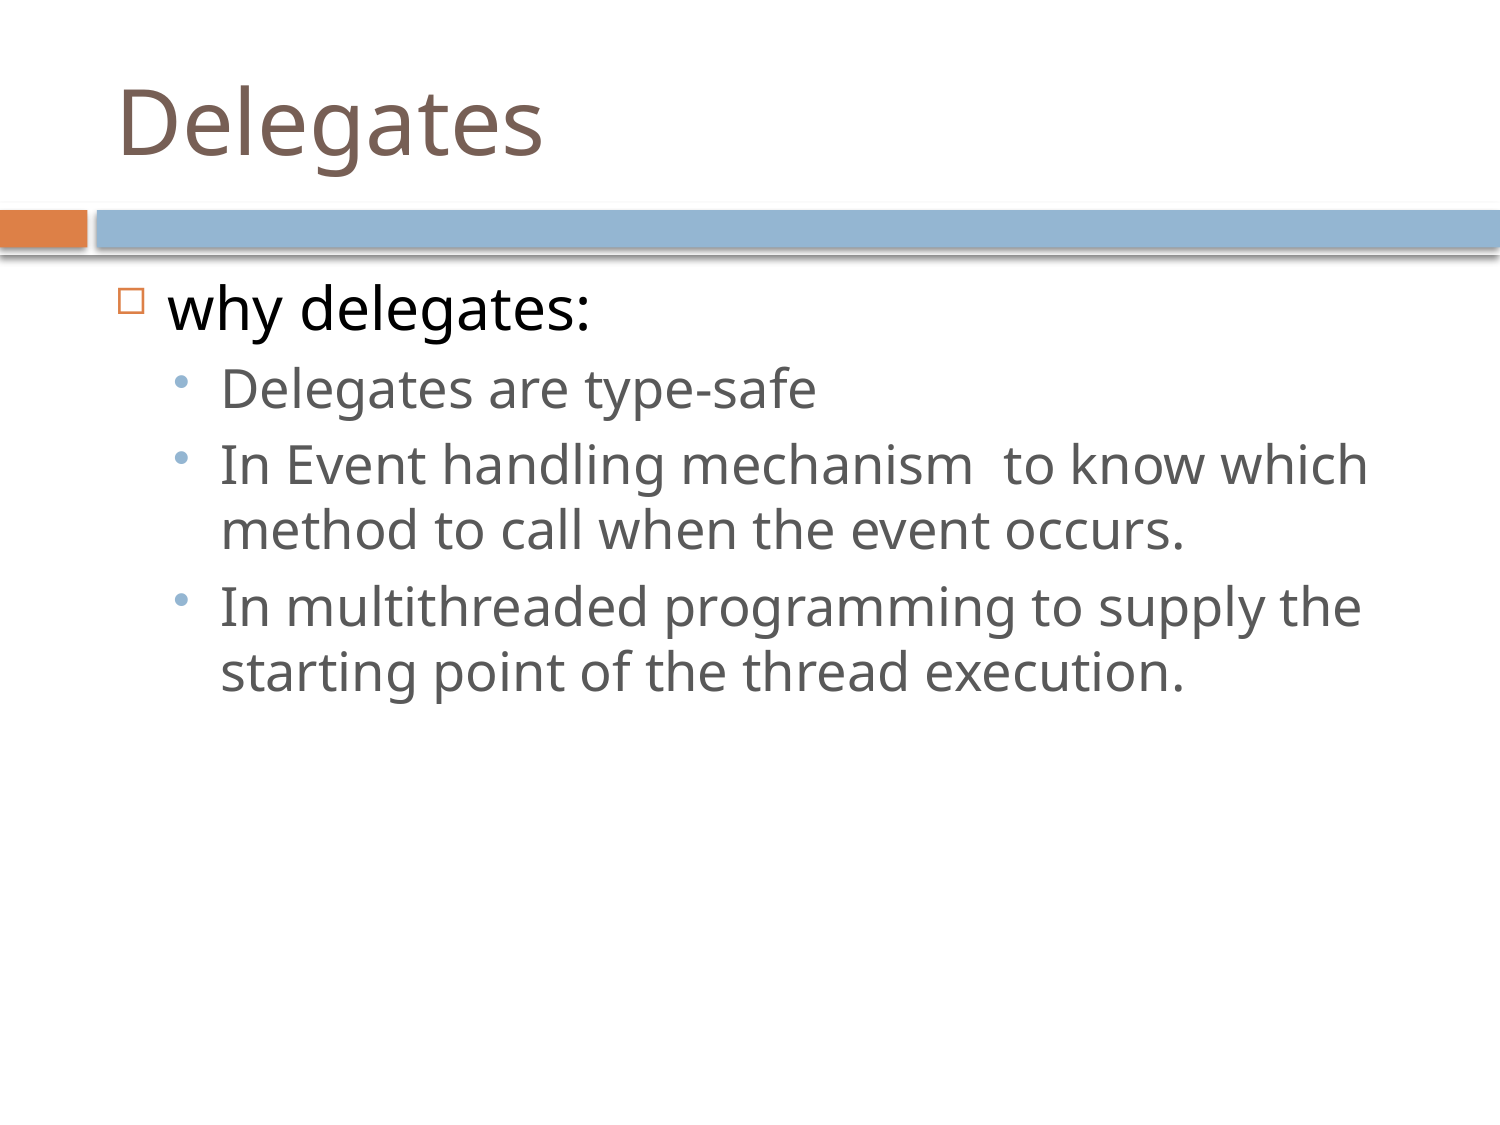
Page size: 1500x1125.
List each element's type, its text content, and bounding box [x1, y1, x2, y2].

list why delegates: Delegates are type-safe In Event handling mechanism to know which method to call when the event occurs. In multithreaded programming to supply the starting point of the thread execution. [100, 262, 1438, 1000]
title Delegates [100, 37, 1438, 200]
